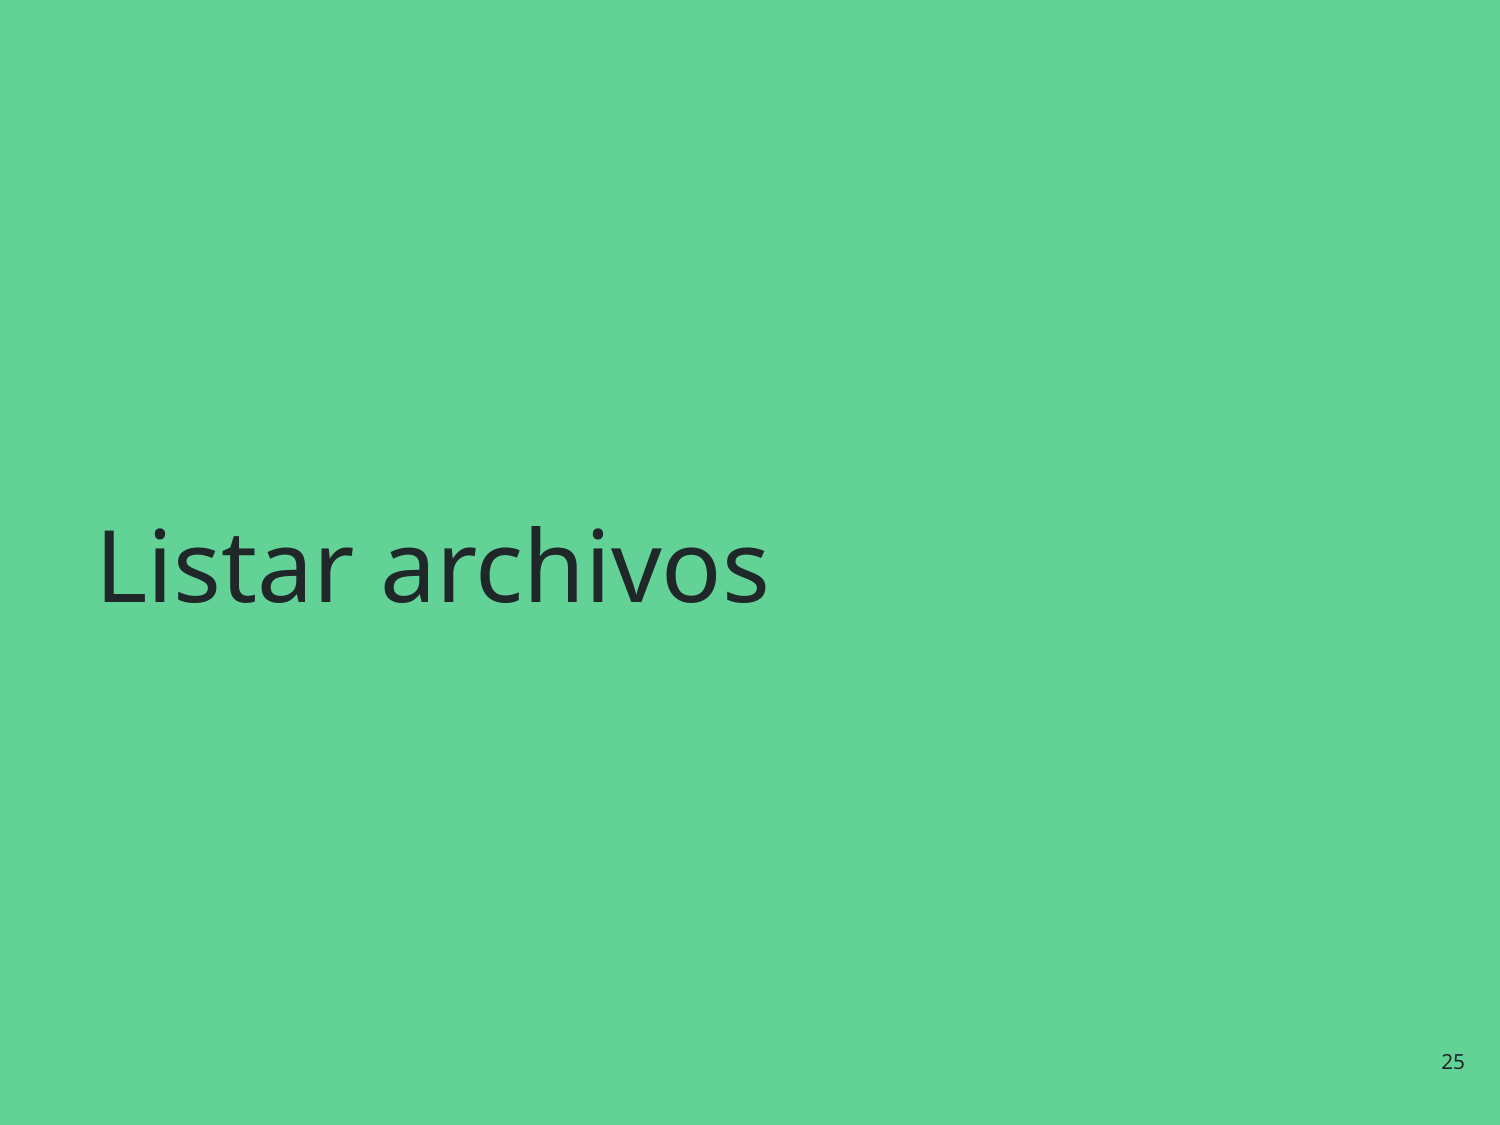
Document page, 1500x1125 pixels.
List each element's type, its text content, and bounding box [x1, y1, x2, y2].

title Listar archivos [80, 115, 1032, 1010]
slide_number ‹#› [1389, 1019, 1480, 1106]
